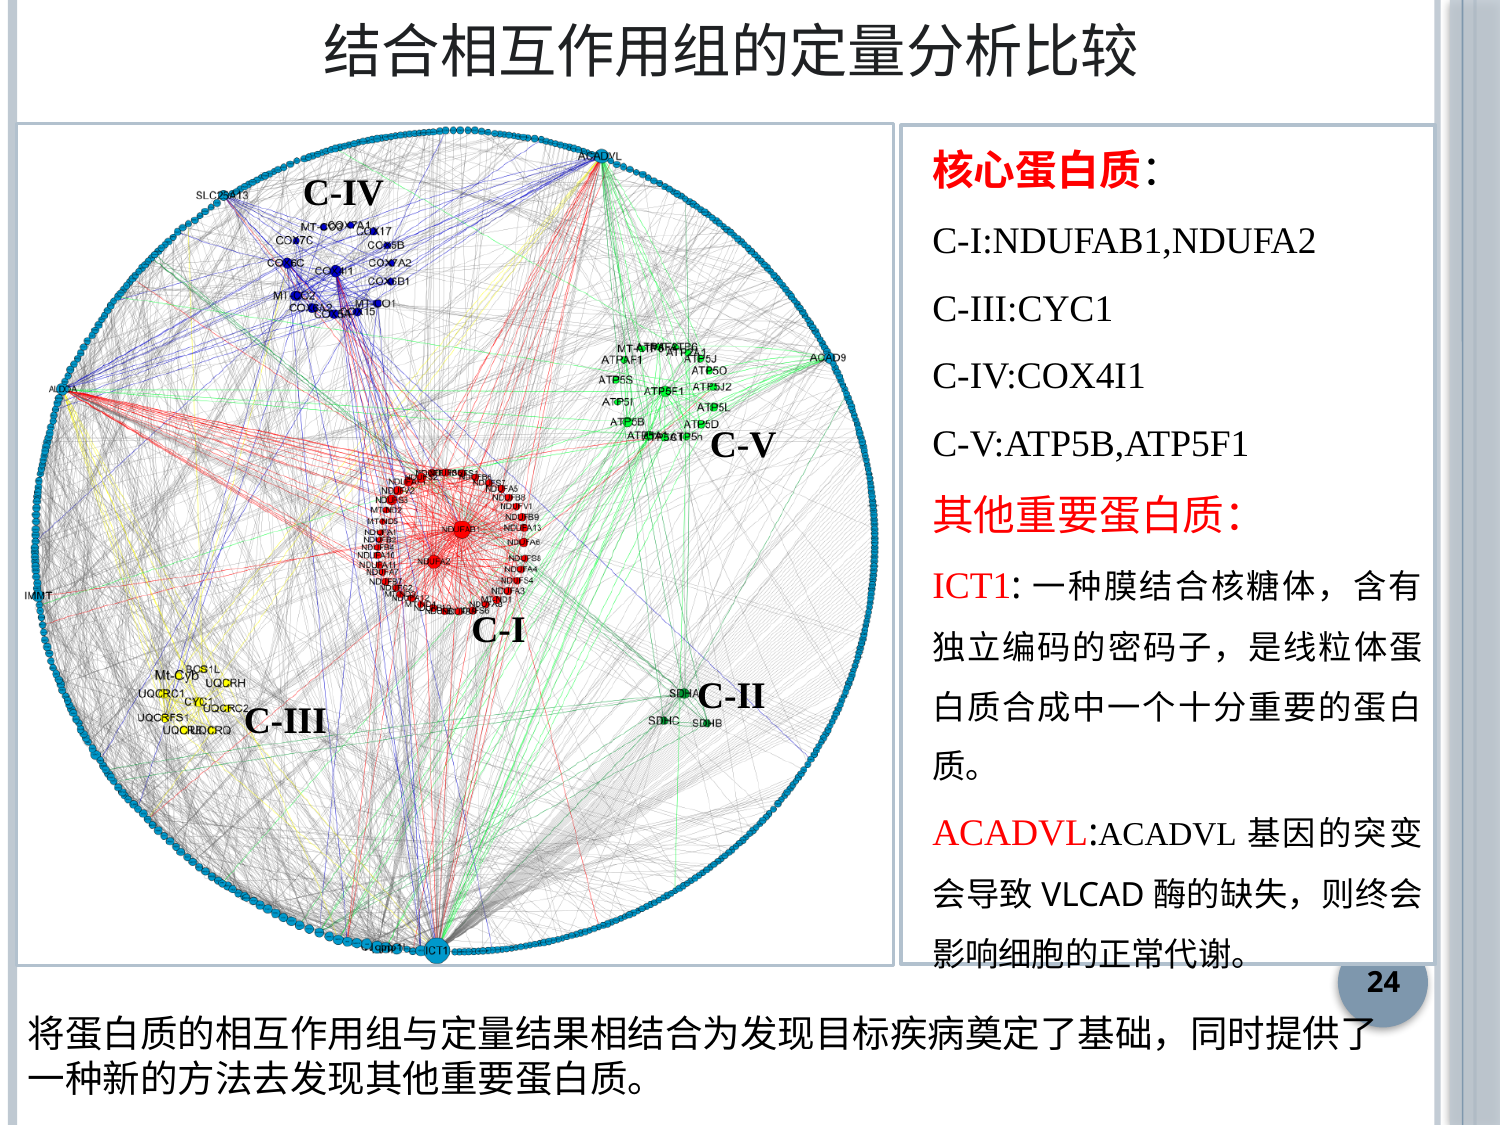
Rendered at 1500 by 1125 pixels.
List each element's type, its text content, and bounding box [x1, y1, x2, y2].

slide_number 24 [1333, 981, 1434, 1027]
text_box 结合相互作用组的定量分析比较 [40, 7, 1423, 114]
text_box [899, 123, 1437, 966]
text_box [17, 124, 893, 965]
text_box 将蛋白质的相互作用组与定量结果相结合为发现目标疾病奠定了基础，同时提供了一种新的方法去发现其他重要蛋白质。 [13, 1003, 1416, 1108]
text_box 核心蛋白质： C-I:NDUFAB1,NDUFA2 C-III:CYC1 C-IV:COX4I1 C-V:ATP5B,ATP5F1 其他重要蛋白质： ICT1:一种膜结合核糖体，含有独立编码的密码子，是线粒体蛋白质合成中一个十分重要的蛋白质。 ACADVL:ACADVL基因的突变会导致VLCAD酶的缺失，则终会影响细胞的正常代谢。 [917, 136, 1438, 981]
